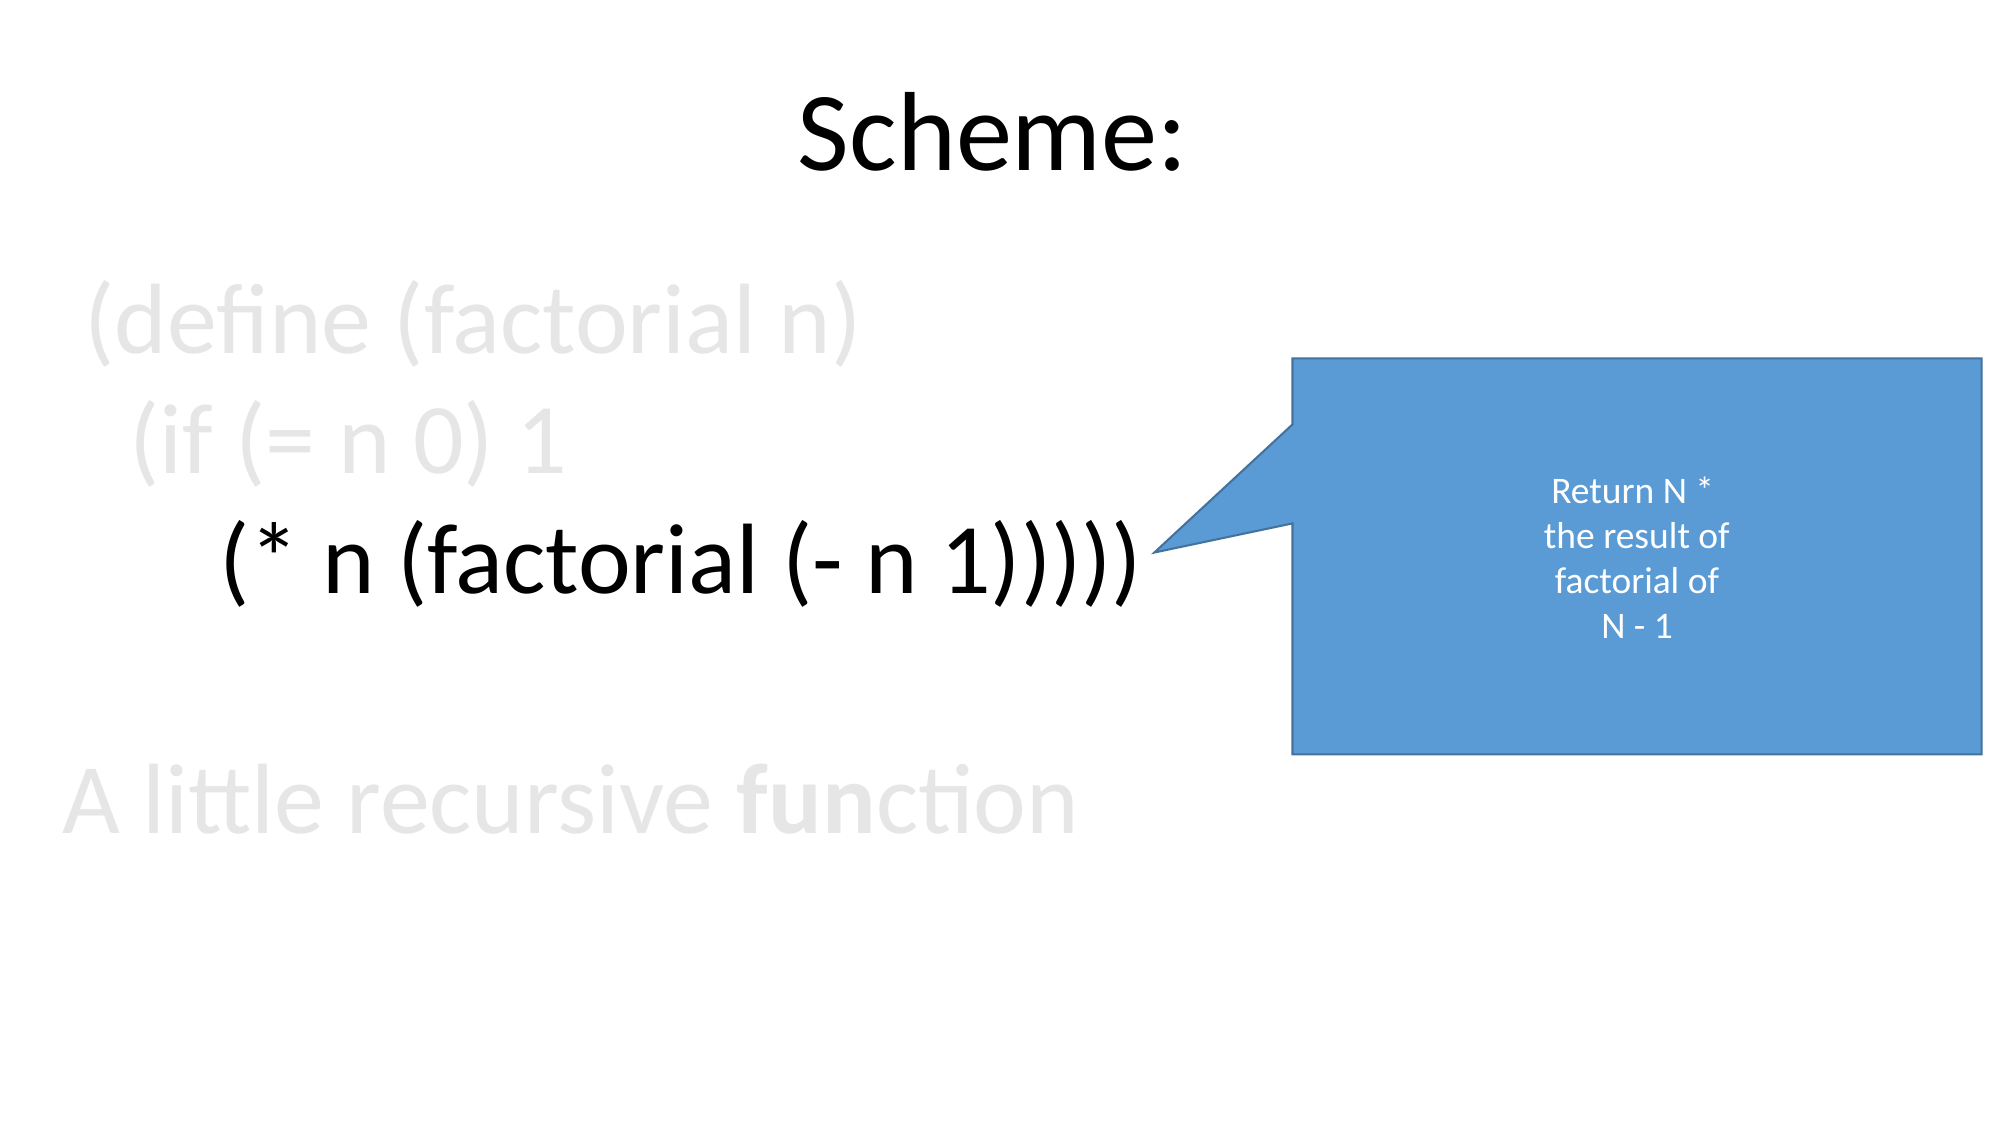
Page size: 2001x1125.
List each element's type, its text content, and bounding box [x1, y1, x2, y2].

text_box (define (factorial n) (if (= n 0) 1 (* n (factorial (- n 1))))) A little recursive function [47, 245, 1967, 861]
text_box Scheme: [47, 83, 1939, 203]
text_box Return N * the result of factorial of N - 1 [1150, 357, 1983, 756]
